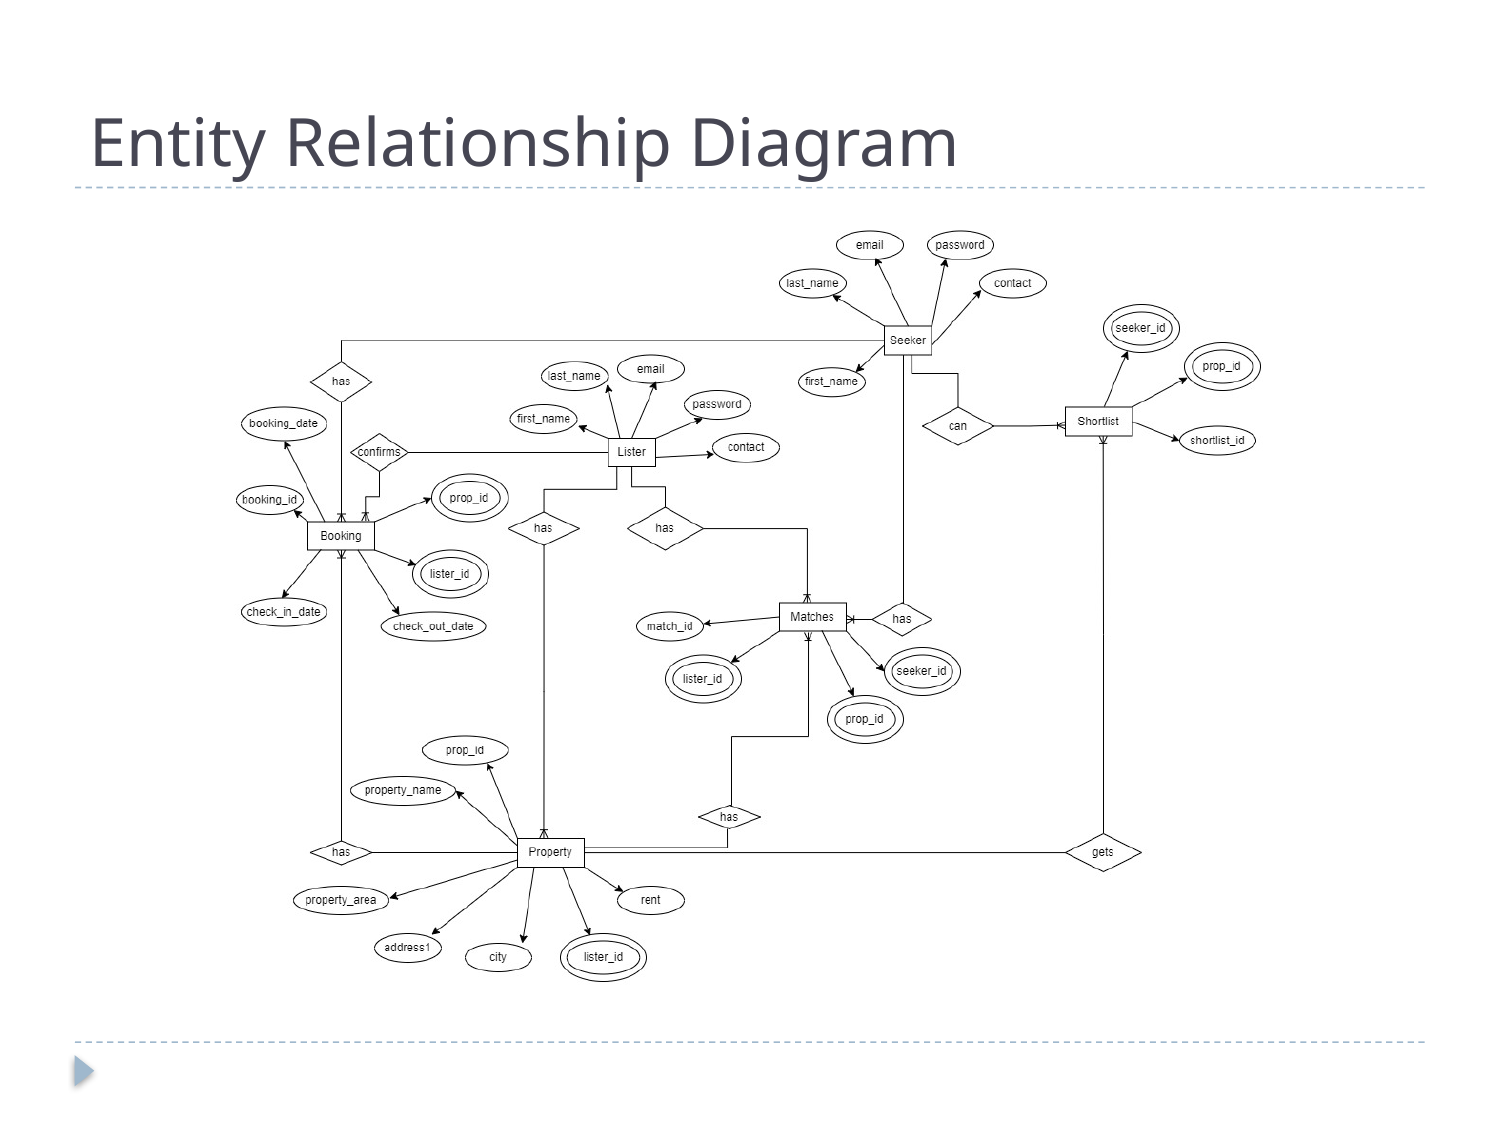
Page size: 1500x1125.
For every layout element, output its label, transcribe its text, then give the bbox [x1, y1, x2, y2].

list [226, 199, 1274, 1011]
title Entity Relationship Diagram [75, 24, 1425, 188]
